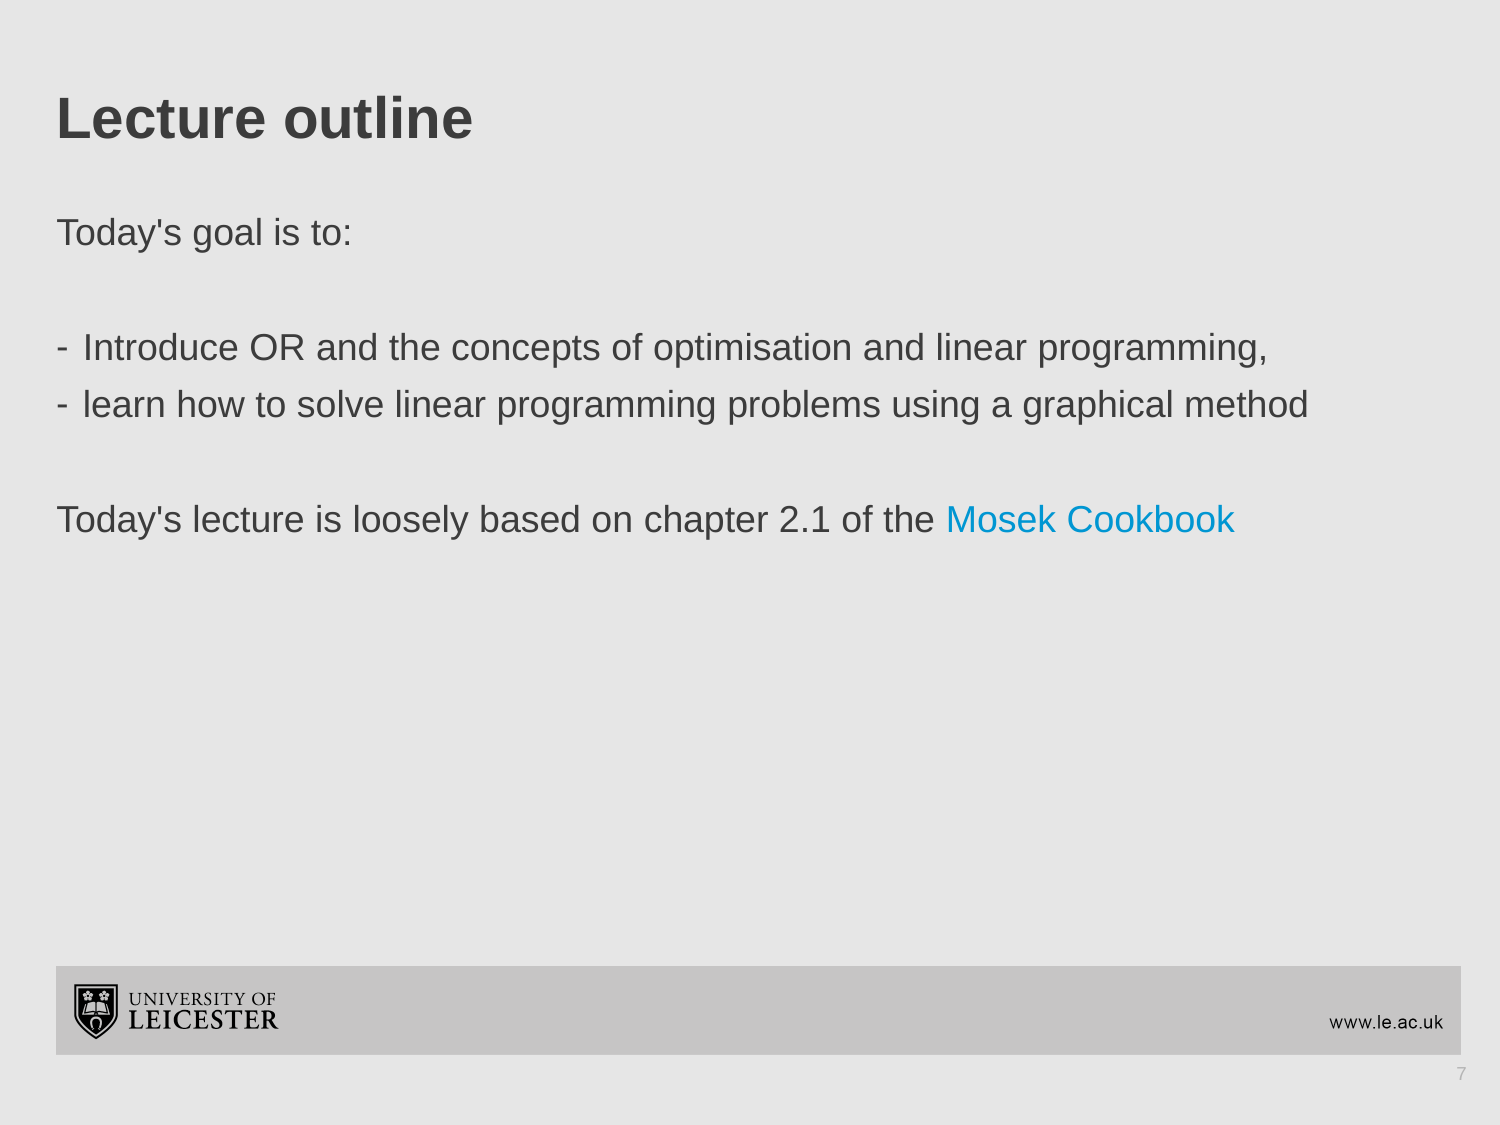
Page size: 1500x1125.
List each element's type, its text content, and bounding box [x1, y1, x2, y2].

picture [56, 966, 1461, 1055]
title Lecture outline [56, 80, 1442, 151]
slide_number 7 [1144, 1042, 1482, 1103]
list Today's goal is to: Introduce OR and the concepts of optimisation and linear programming, learn how to solve linear programming problems using a graphical method Today's lecture is loosely based on chapter 2.1 of the Mosek Cookbook [56, 200, 1442, 870]
